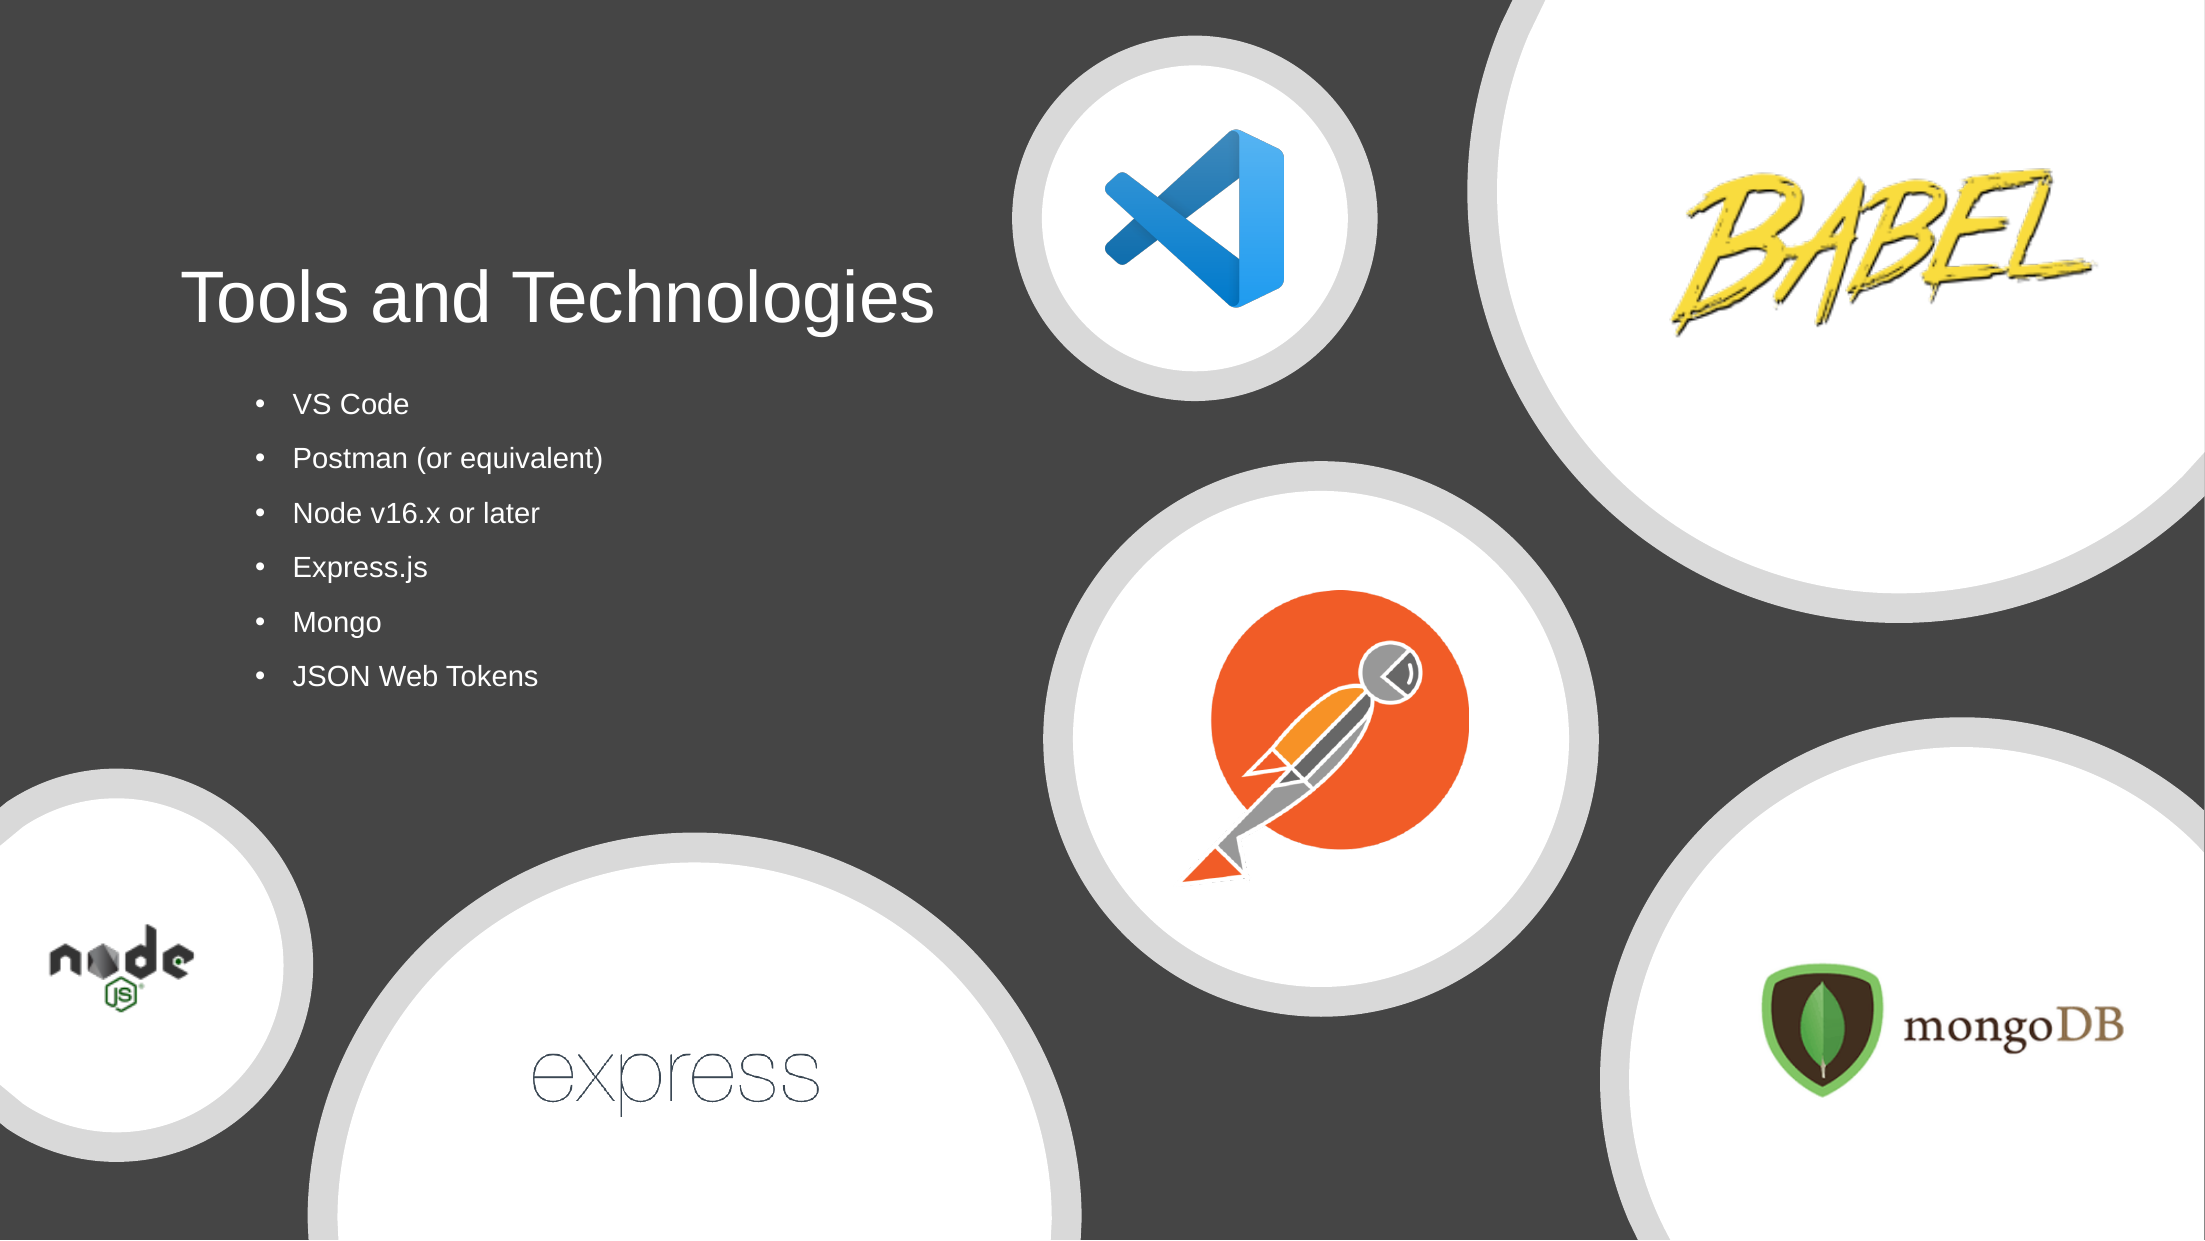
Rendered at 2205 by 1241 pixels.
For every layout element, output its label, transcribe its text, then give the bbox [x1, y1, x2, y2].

text_box [305, 830, 1084, 1241]
text_box [1465, 0, 2205, 626]
text_box [1010, 33, 1380, 404]
text_box [0, 766, 316, 1165]
picture [1740, 926, 2148, 1131]
text_box [1626, 744, 2205, 1241]
text_box [0, 796, 286, 1135]
subtitle VS Code Postman (or equivalent) Node v16.x or later Express.js Mongo JSON Web Tokens [165, 381, 966, 748]
picture [1172, 590, 1470, 888]
text_box [1597, 715, 2205, 1241]
picture [1105, 129, 1285, 308]
picture [1628, 136, 2146, 373]
text_box [335, 860, 1054, 1241]
picture [25, 871, 220, 1066]
picture [509, 1025, 859, 1132]
title Tools and Technologies [165, 229, 966, 368]
text_box [1041, 459, 1601, 1019]
